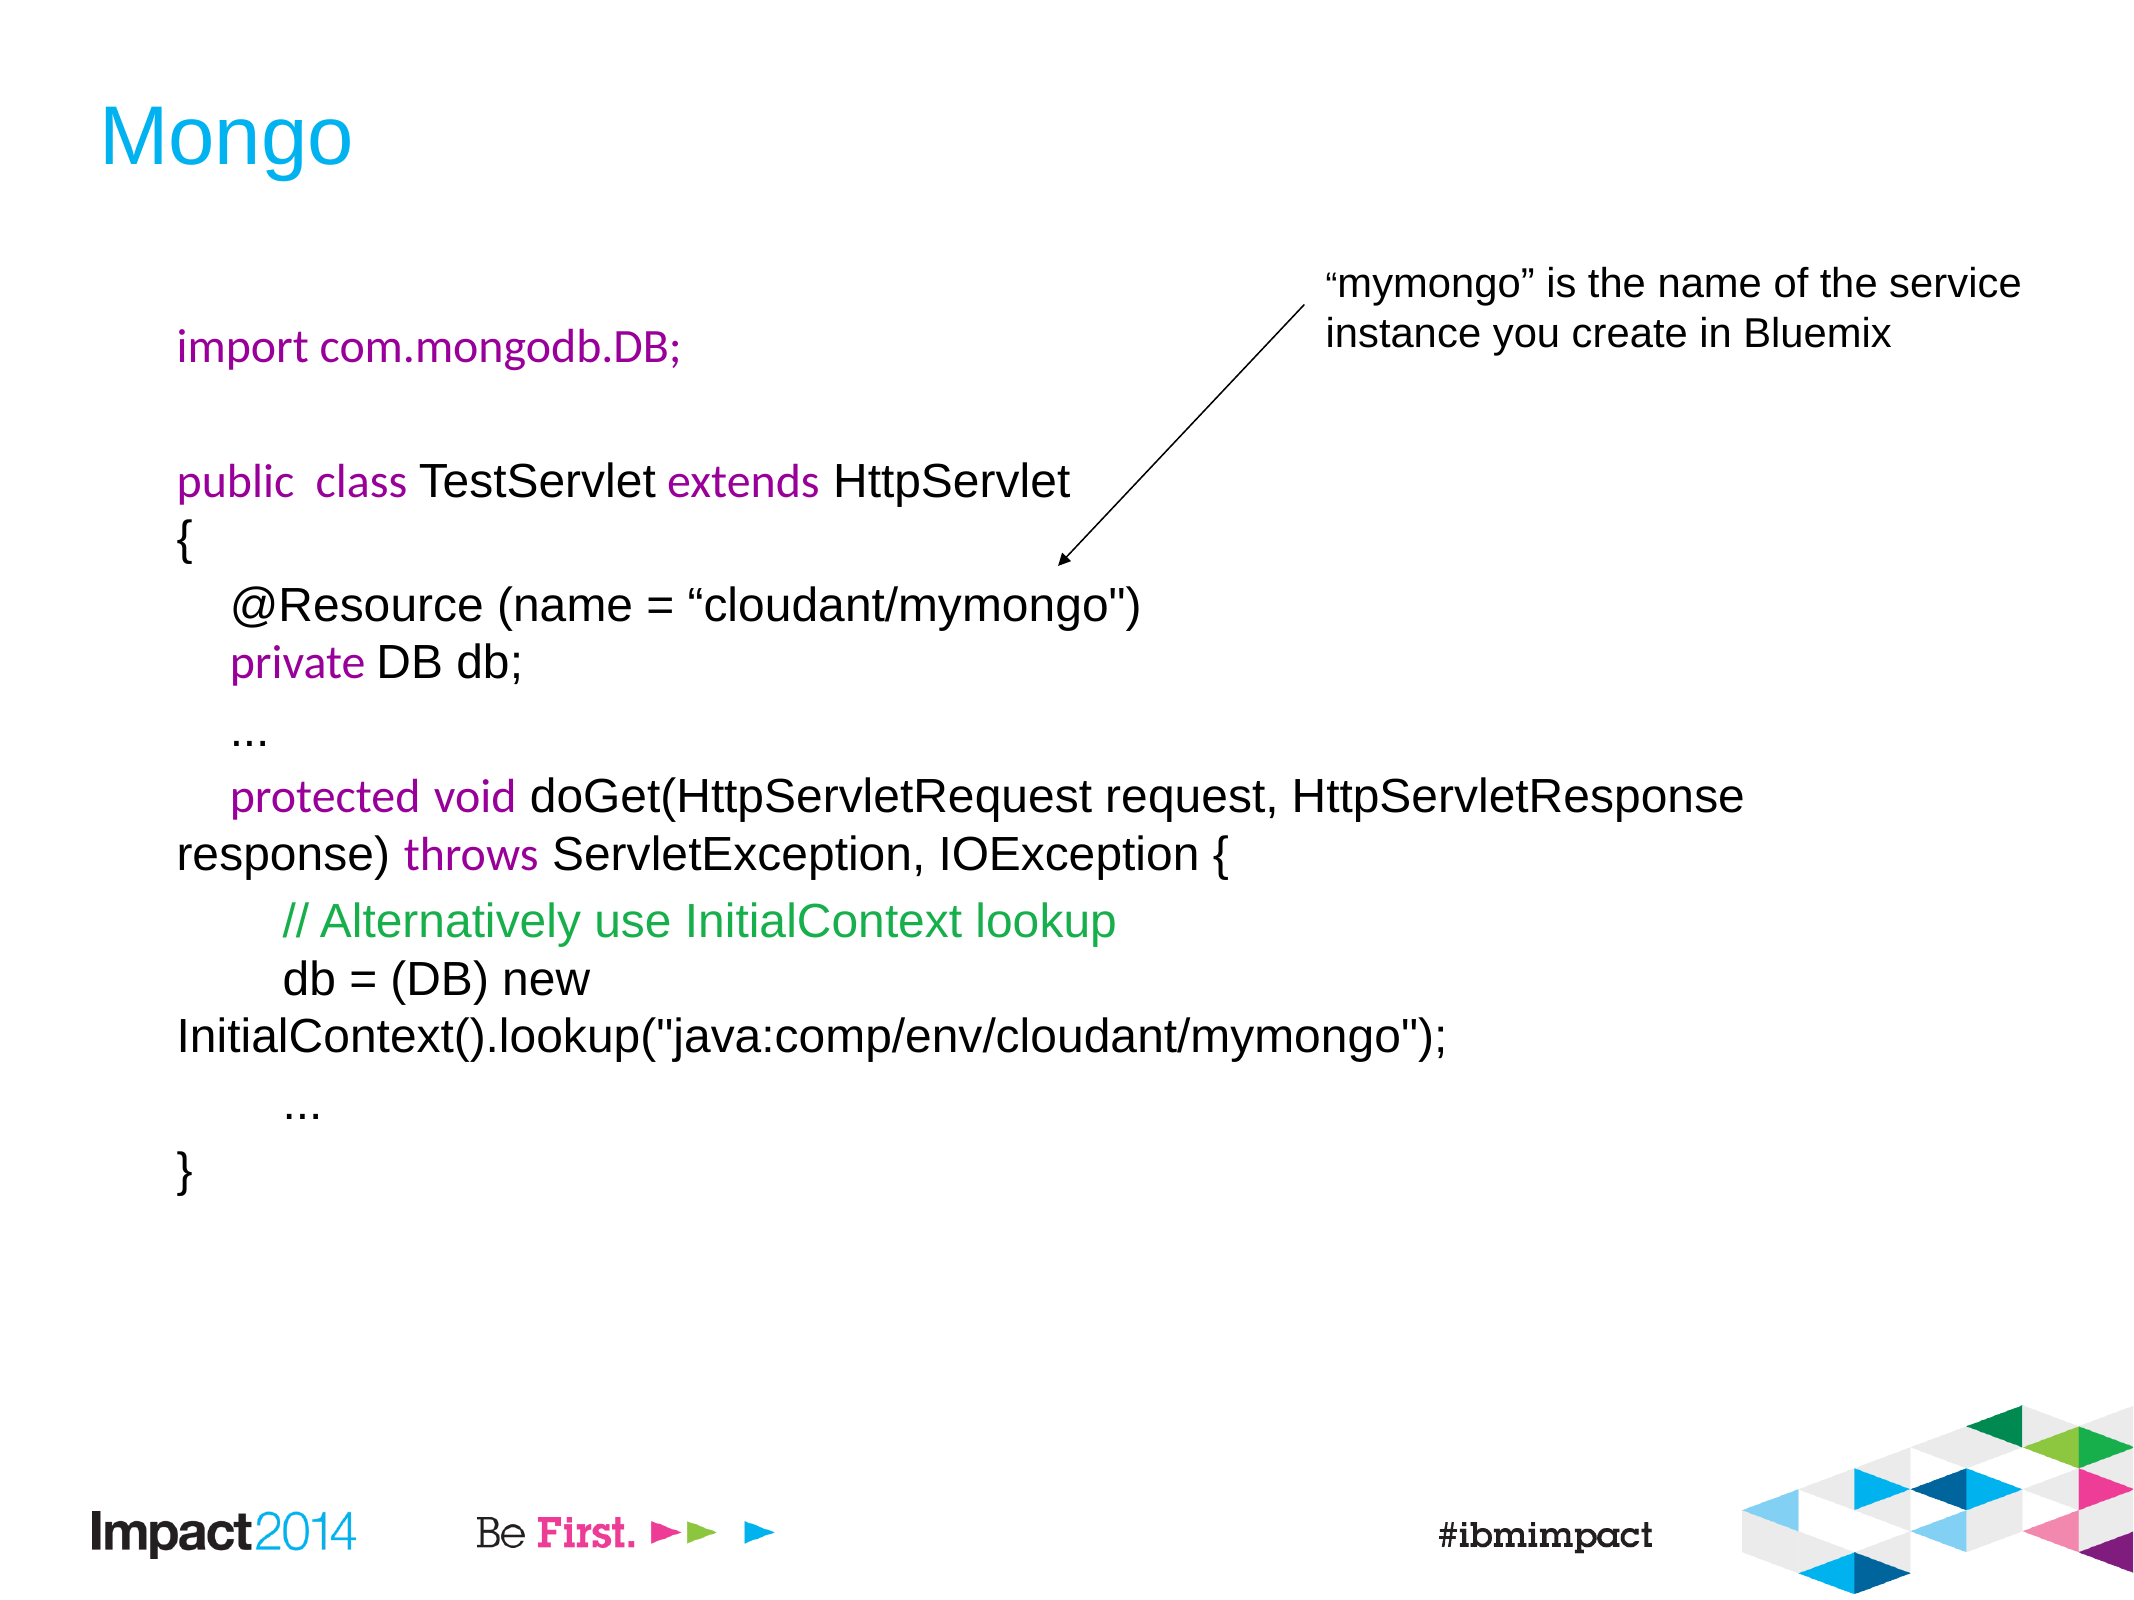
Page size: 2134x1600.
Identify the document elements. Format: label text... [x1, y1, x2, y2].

picture [1742, 1405, 2134, 1594]
picture [467, 1508, 785, 1556]
picture [1437, 1516, 1653, 1556]
title Mongo [78, 58, 2063, 205]
text_box import com.mongodb.DB; public class TestServlet extends HttpServlet { @Resource (name = “cloudant/mymongo") private DB db; ... protected void doGet(HttpServletRequest request, HttpServletResponse response) throws ServletException, IOException { // Alternatively use InitialContext lookup db = (DB) new InitialContext().lookup("java:comp/env/cloudant/mymongo"); ... } [155, 304, 1951, 1446]
picture [336, 1521, 347, 1537]
text_box “mymongo” is the name of the service instance you create in Bluemix [1304, 244, 2063, 367]
text_box [1058, 304, 1304, 566]
picture [92, 1511, 356, 1559]
picture [287, 1515, 305, 1547]
